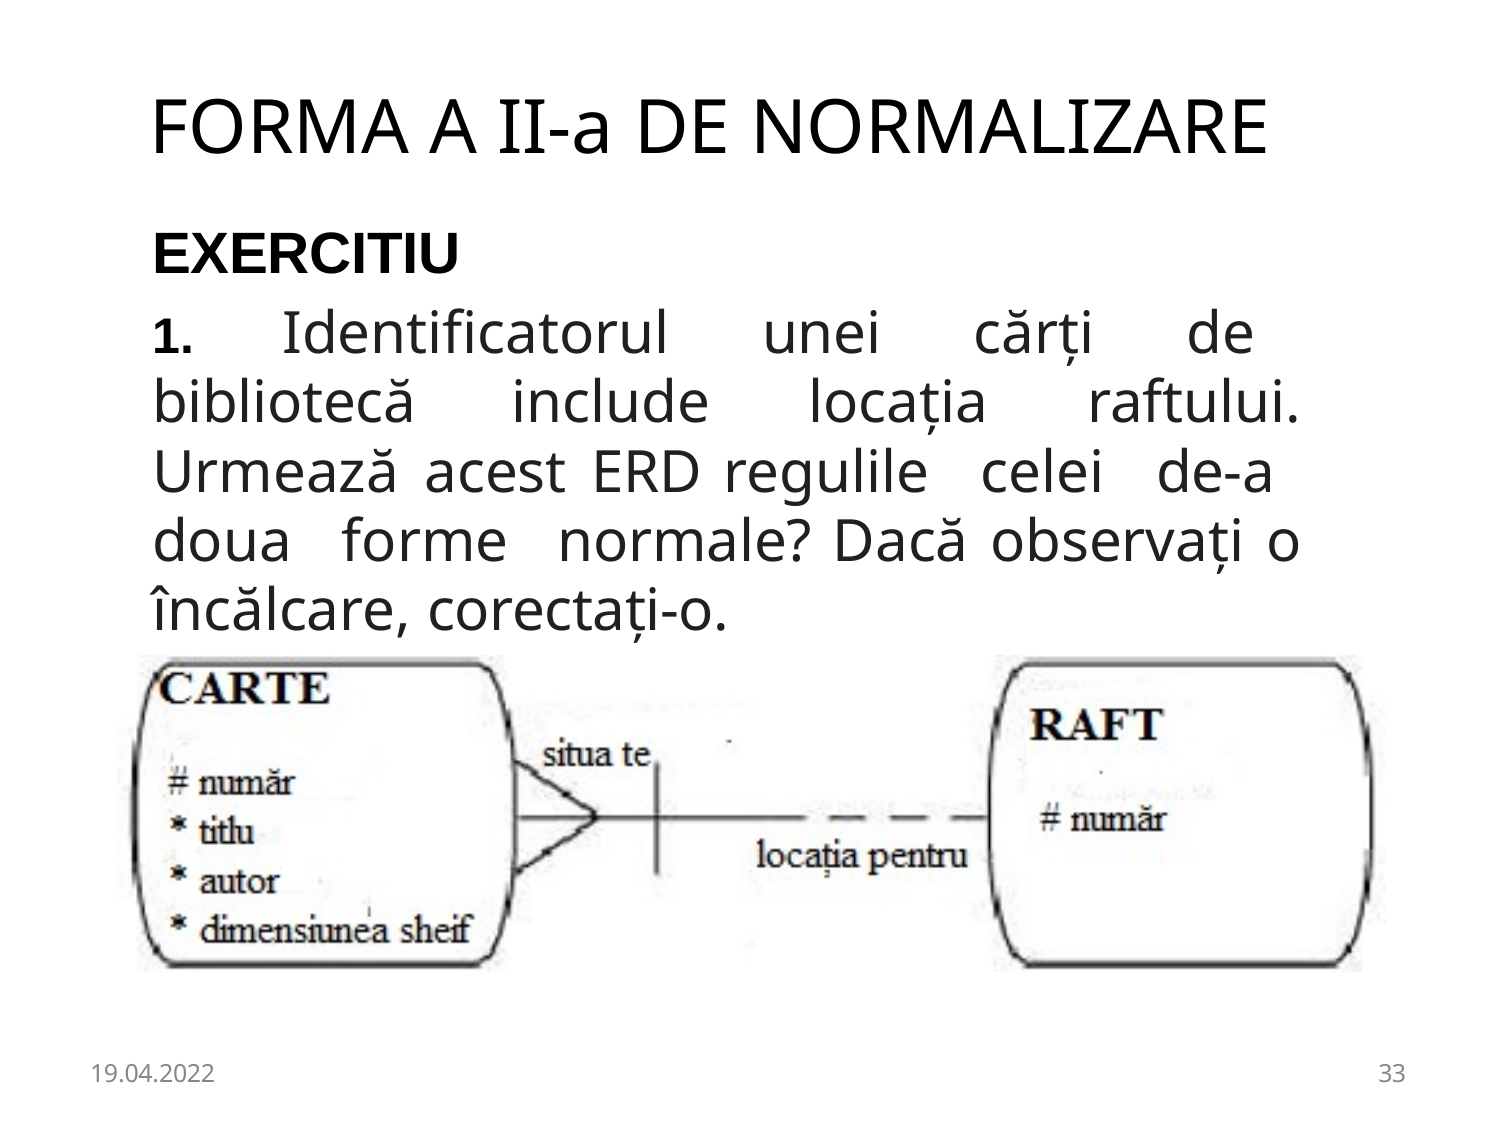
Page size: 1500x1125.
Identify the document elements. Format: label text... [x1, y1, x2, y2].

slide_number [87, 1046, 238, 1125]
picture [117, 655, 1386, 973]
title FORMA A II-a DE NORMALIZARE [147, 76, 1308, 267]
slide_number 25 [1372, 1046, 1419, 1125]
text_box EXERCITIU 1. Identificatorul unei cărți de bibliotecă include locația raftului. Urmează acest ERD regulile celei de-a doua forme normale? Dacă observați o încălcare, corectați-o. [150, 200, 1302, 645]
